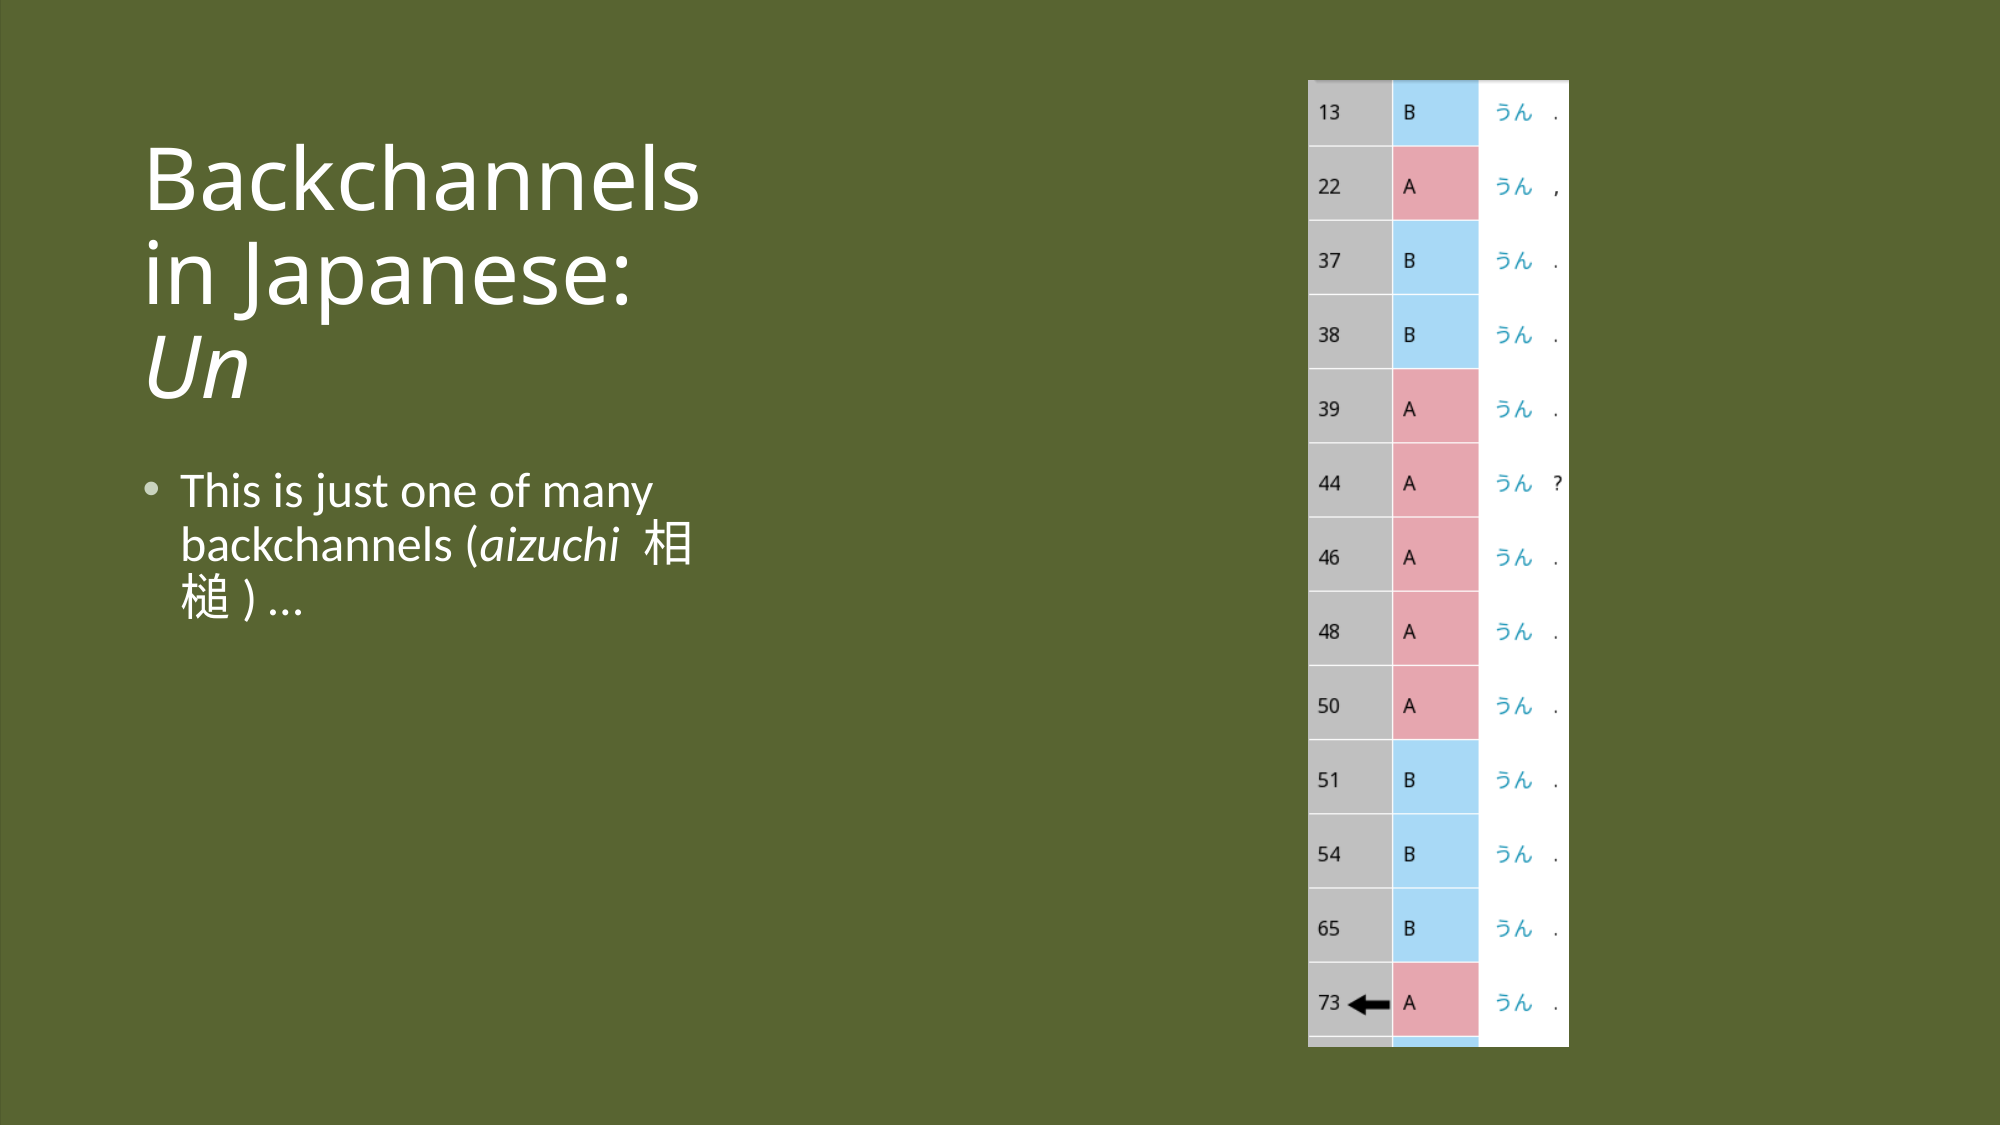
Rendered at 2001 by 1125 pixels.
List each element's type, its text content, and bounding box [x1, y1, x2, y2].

title Backchannels in Japanese: Un [127, 127, 776, 425]
list This is just one of many backchannels (aizuchi 相槌) … [127, 457, 776, 1014]
picture [1307, 80, 1570, 1047]
